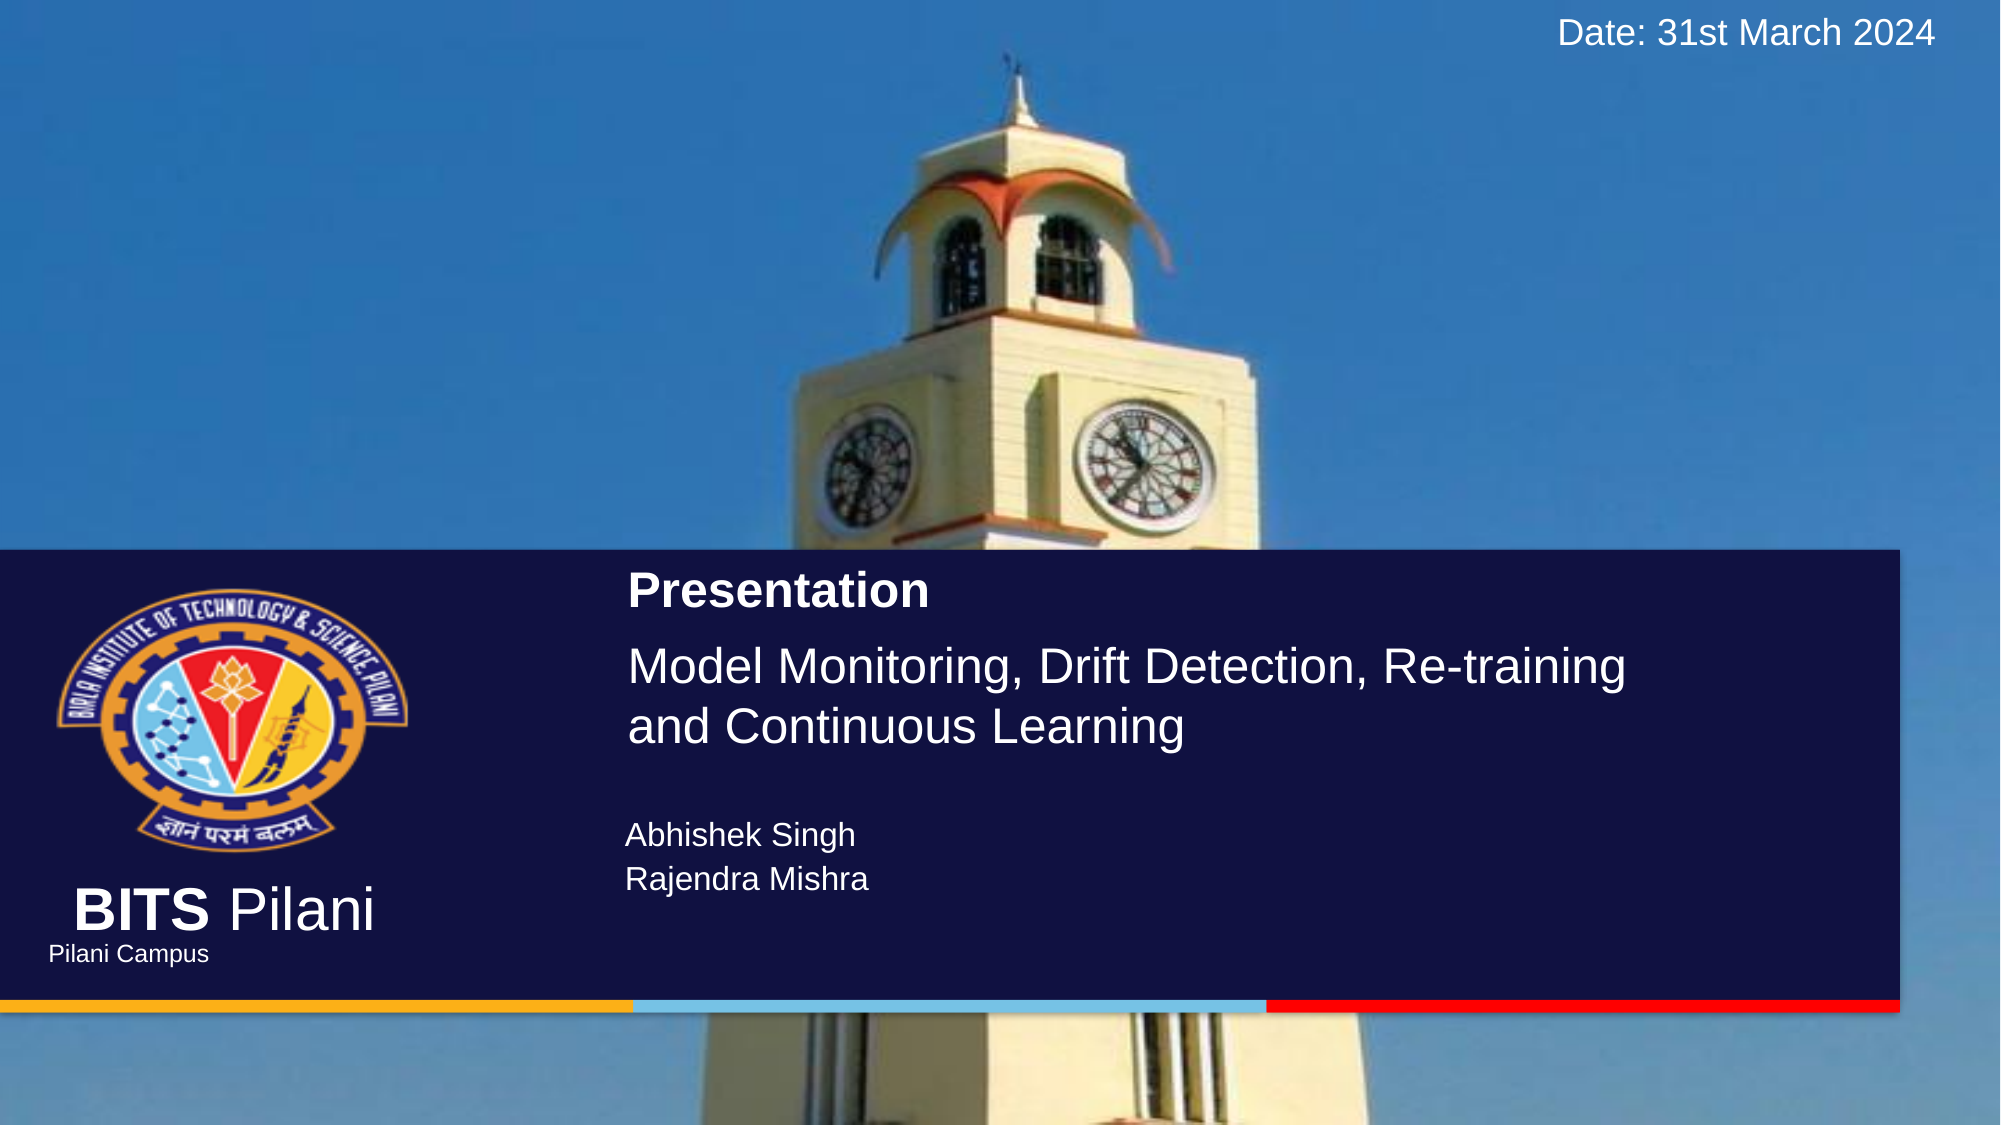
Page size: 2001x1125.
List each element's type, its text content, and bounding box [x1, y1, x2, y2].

text_box Model Monitoring, Drift Detection, Re-training and Continuous Learning [612, 626, 1675, 763]
text_box Date: 31st March 2024 [1542, 0, 1991, 61]
list Abhishek Singh Rajendra Mishra [624, 774, 1663, 975]
text_box Presentation [612, 549, 1713, 626]
picture [0, 0, 2001, 1125]
